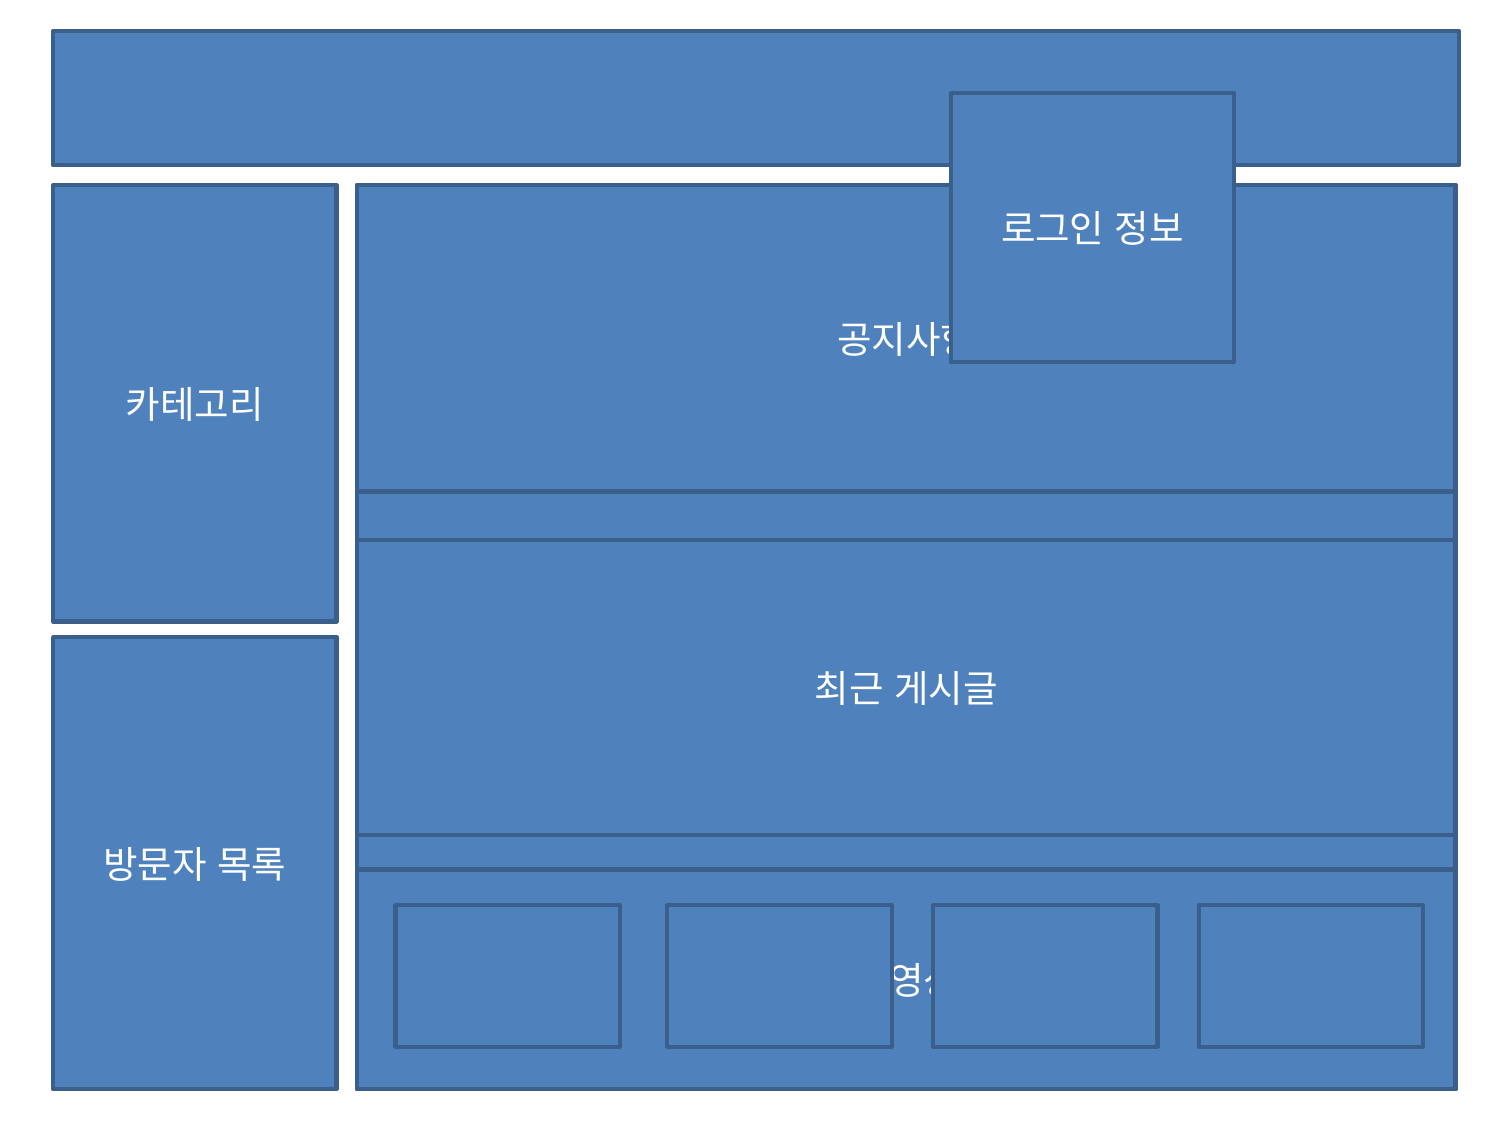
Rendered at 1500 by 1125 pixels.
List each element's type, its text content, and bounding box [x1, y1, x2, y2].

text_box [355, 837, 1458, 867]
text_box [931, 903, 1160, 1049]
text_box 최근 게시글 [355, 538, 1458, 837]
text_box [355, 494, 1458, 538]
text_box [665, 903, 894, 1049]
text_box 카테고리 [51, 183, 339, 624]
text_box 로그인 정보 [949, 91, 1236, 364]
text_box [393, 903, 622, 1049]
text_box [51, 29, 1461, 167]
text_box 동영상 [355, 867, 1458, 1091]
text_box [1197, 903, 1425, 1049]
text_box 공지사항 [355, 183, 1458, 494]
text_box 방문자 목록 [51, 635, 339, 1091]
